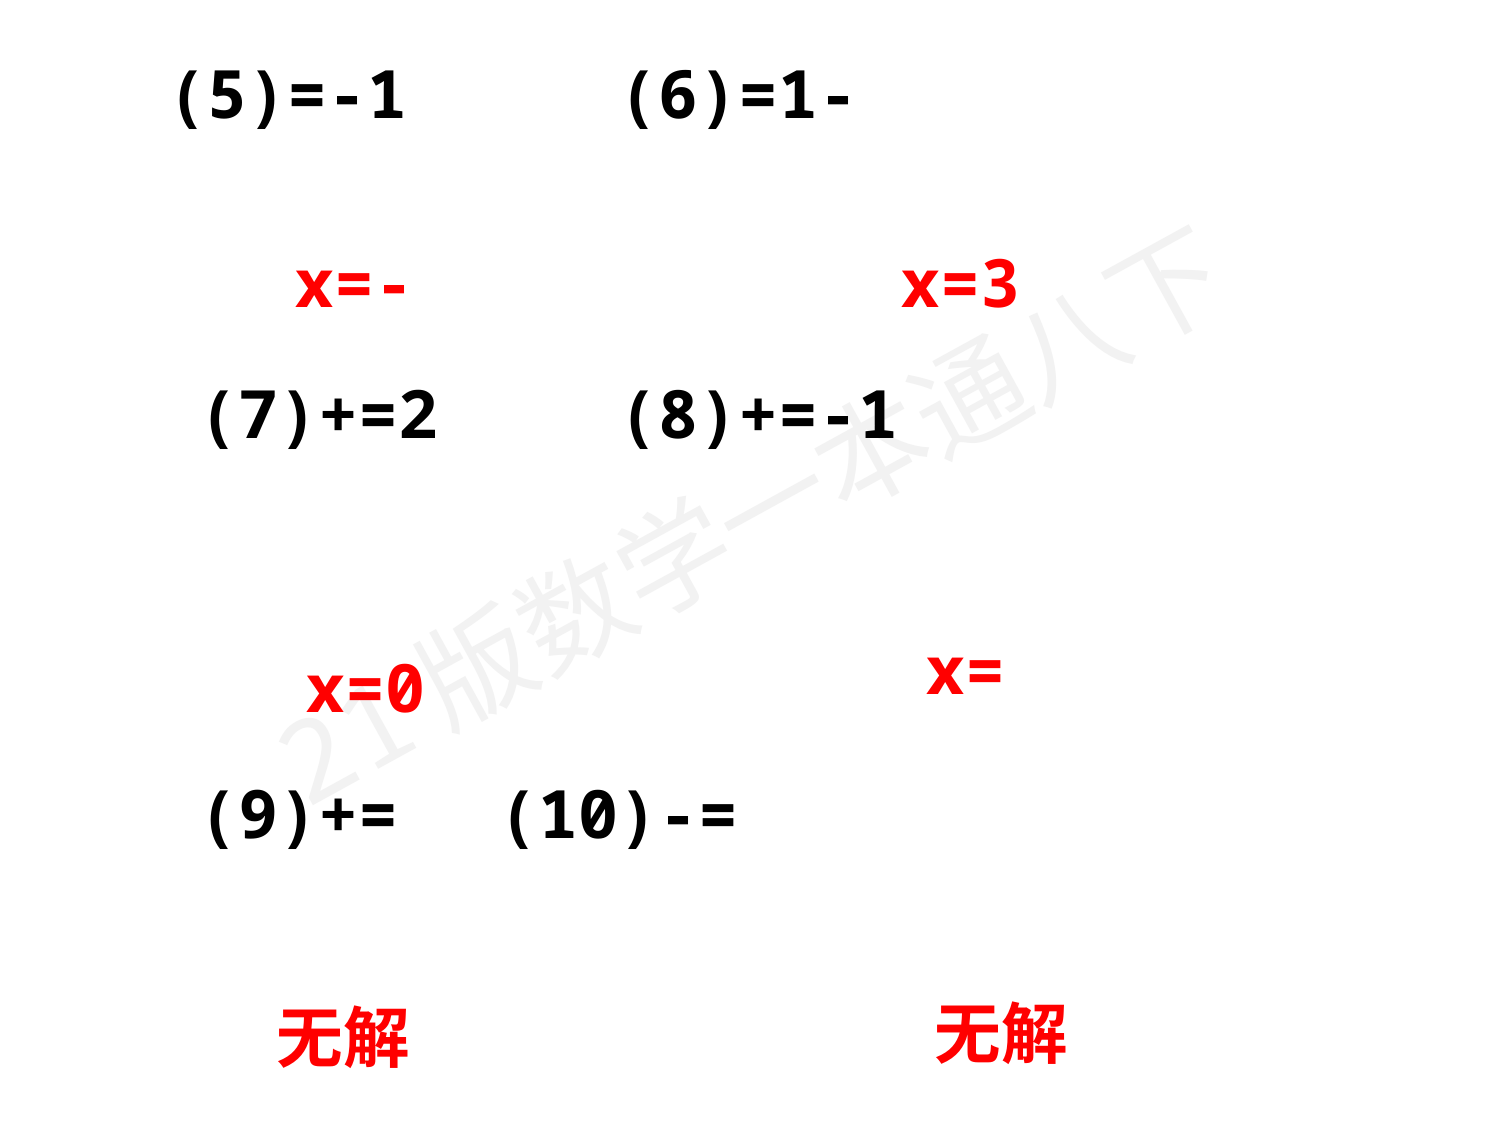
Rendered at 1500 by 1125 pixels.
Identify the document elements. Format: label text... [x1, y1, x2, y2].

text_box 无解 [919, 984, 1500, 1080]
text_box 无解 [261, 988, 458, 1084]
text_box x=0 [290, 638, 458, 733]
text_box x=3 [885, 233, 1093, 329]
